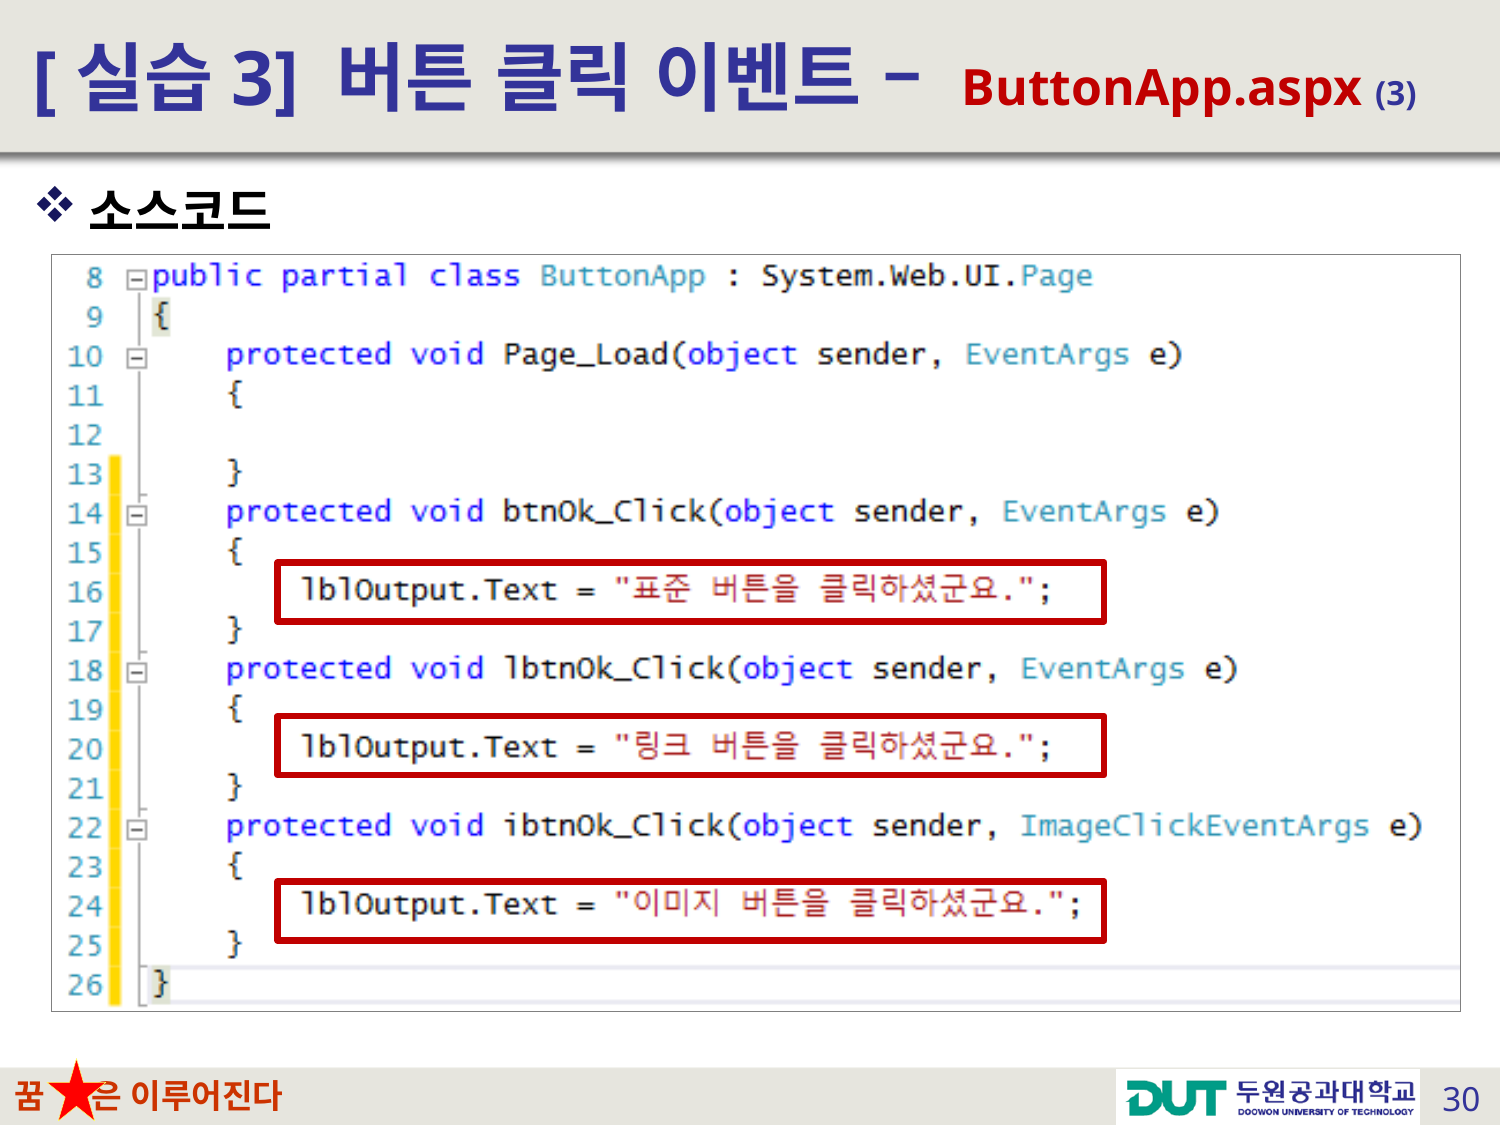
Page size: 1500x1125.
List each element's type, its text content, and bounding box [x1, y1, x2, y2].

title [실습3] 버튼 클릭 이벤트 – ButtonApp.aspx (3) [17, 8, 1483, 142]
picture [0, 0, 1500, 173]
picture [0, 1066, 1500, 1125]
picture [100, 1085, 113, 1090]
list 소스코드 [17, 160, 1487, 1067]
picture [50, 254, 1462, 1012]
